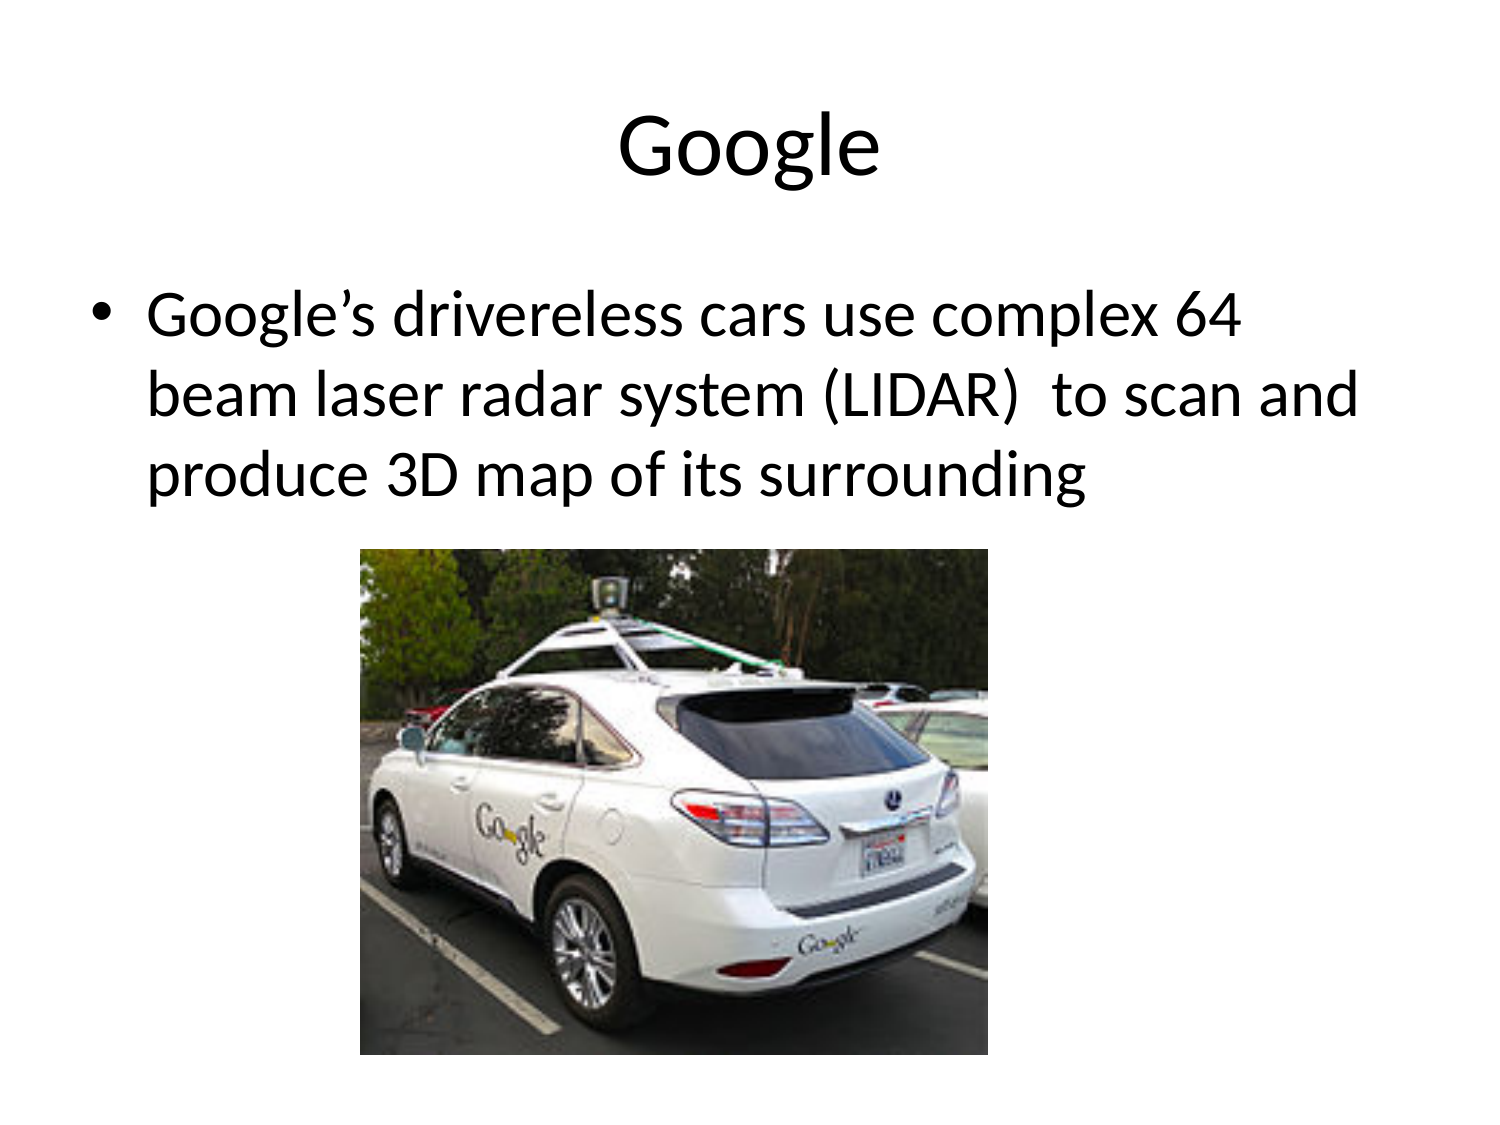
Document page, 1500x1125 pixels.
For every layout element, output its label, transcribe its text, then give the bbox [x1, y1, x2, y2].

list Google’s drivereless cars use complex 64 beam laser radar system (LIDAR) to scan and produce 3D map of its surrounding [75, 262, 1425, 1005]
picture [360, 549, 988, 1055]
title Google [75, 45, 1425, 233]
